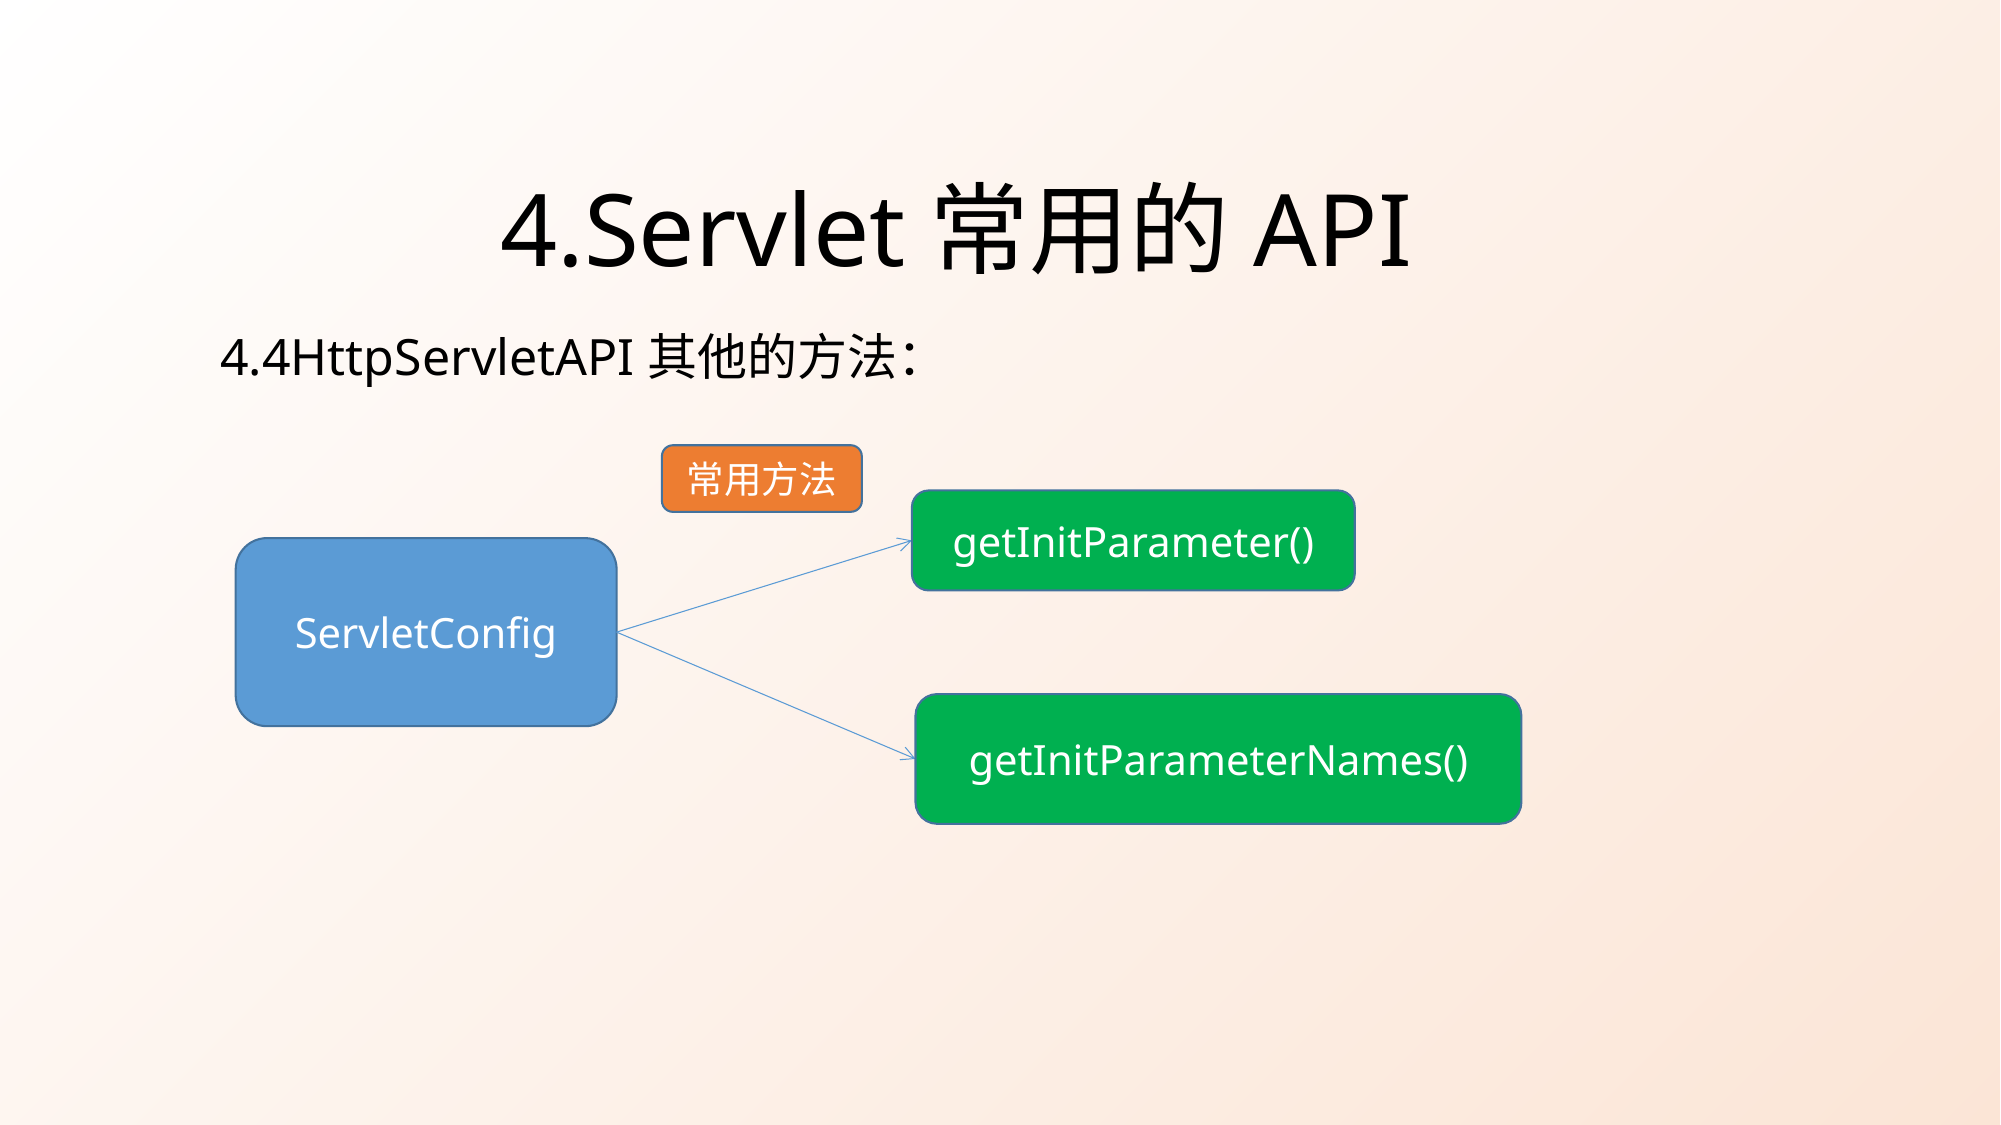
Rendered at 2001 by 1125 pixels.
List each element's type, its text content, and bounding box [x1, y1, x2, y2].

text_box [616, 540, 912, 632]
text_box getInitParameter() [910, 489, 1356, 592]
text_box 4.Servlet常用的API [210, 158, 1703, 294]
text_box 4.4HttpServletAPI其他的方法： [205, 318, 1698, 393]
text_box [616, 632, 916, 759]
text_box ServletConfig [234, 537, 616, 728]
text_box 常用方法 [660, 444, 863, 513]
text_box getInitParameterNames() [914, 693, 1523, 825]
